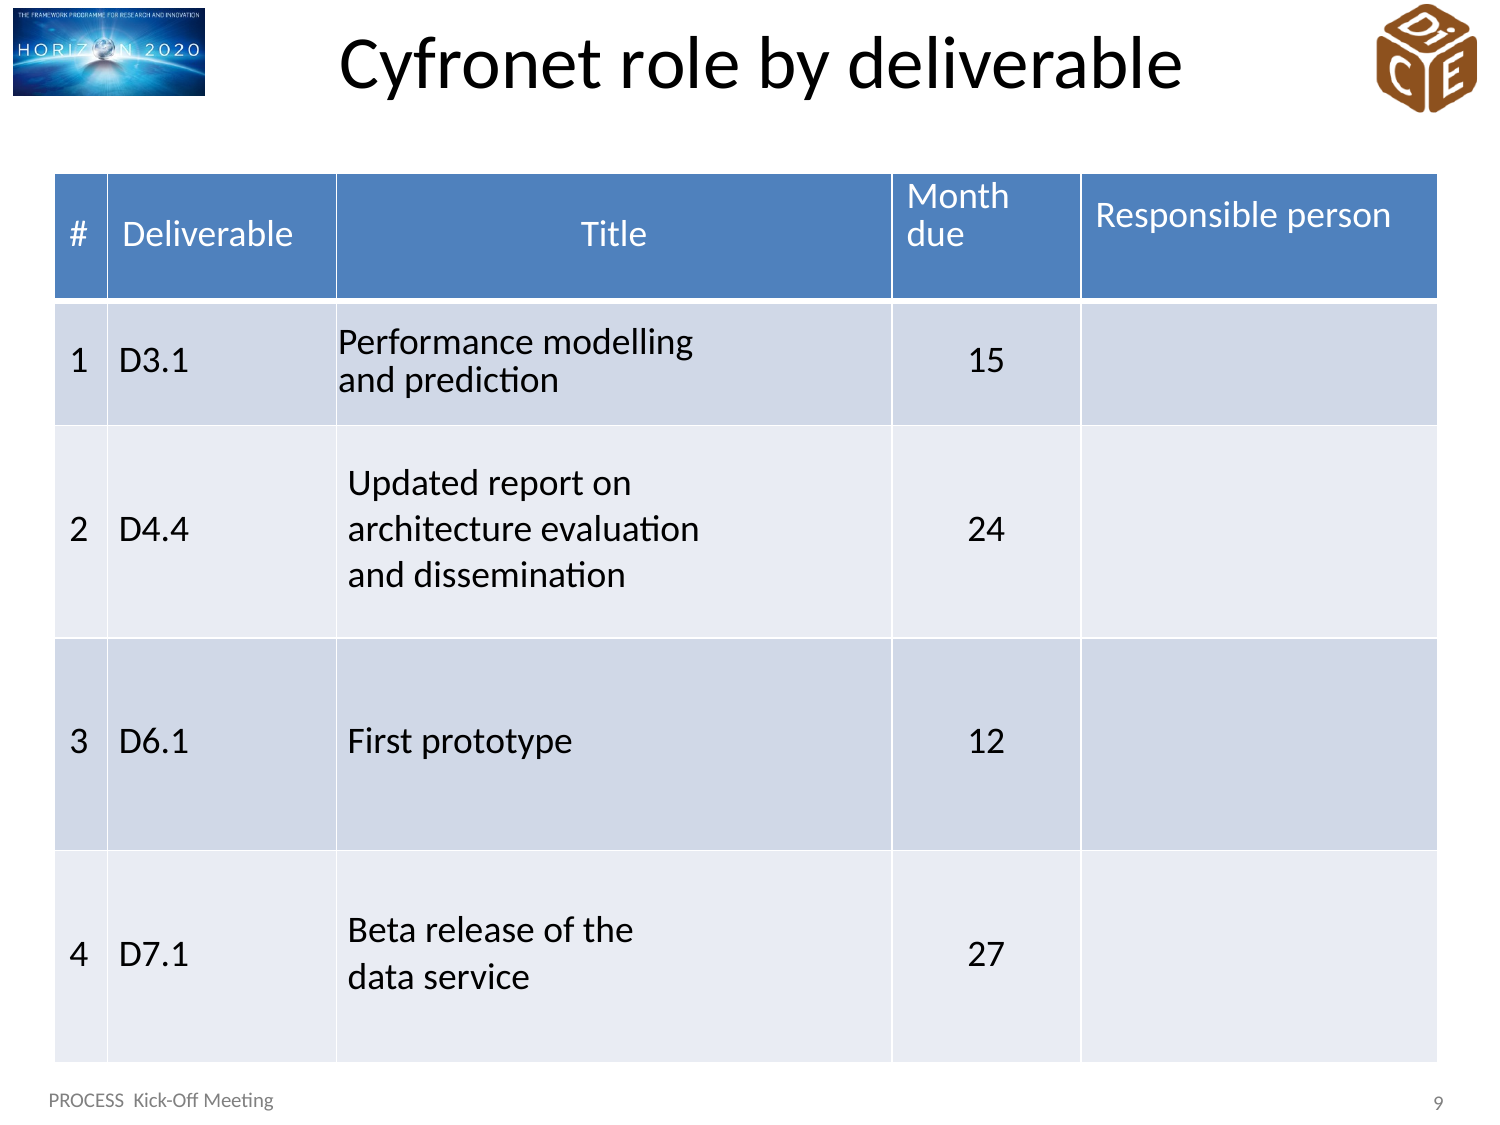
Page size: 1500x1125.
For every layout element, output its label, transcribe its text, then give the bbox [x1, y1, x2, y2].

table_cell 24 [893, 426, 1080, 637]
table_cell 1 [55, 304, 107, 425]
table_cell D4.4 [108, 426, 336, 637]
table_cell [1082, 426, 1437, 637]
picture [1363, 0, 1491, 122]
table_cell 4 [55, 851, 107, 1062]
table_header # [55, 174, 107, 298]
table_cell 27 [893, 851, 1080, 1062]
table_header Title [337, 174, 891, 298]
table_cell [1082, 851, 1437, 1062]
picture [13, 8, 194, 96]
title Cyfronet role by deliverable [194, 1, 1329, 116]
table_cell [1082, 639, 1437, 850]
table_cell First prototype [337, 639, 891, 850]
table_header Deliverable [108, 174, 336, 298]
table_cell 2 [55, 426, 107, 637]
table_cell 3 [55, 639, 107, 850]
table_header Month due [893, 174, 1080, 298]
table_cell Performance modelling and prediction [337, 304, 891, 425]
table_cell Beta release of the data service [337, 851, 891, 1062]
table_cell Updated report on architecture evaluation and dissemination [337, 426, 891, 637]
table_cell D7.1 [108, 851, 336, 1062]
table_header Responsible person [1082, 174, 1437, 298]
table_cell D6.1 [108, 639, 336, 850]
table_cell 15 [893, 304, 1080, 425]
table_cell [1082, 304, 1437, 425]
table_cell 12 [893, 639, 1080, 850]
table_cell D3.1 [108, 304, 336, 425]
